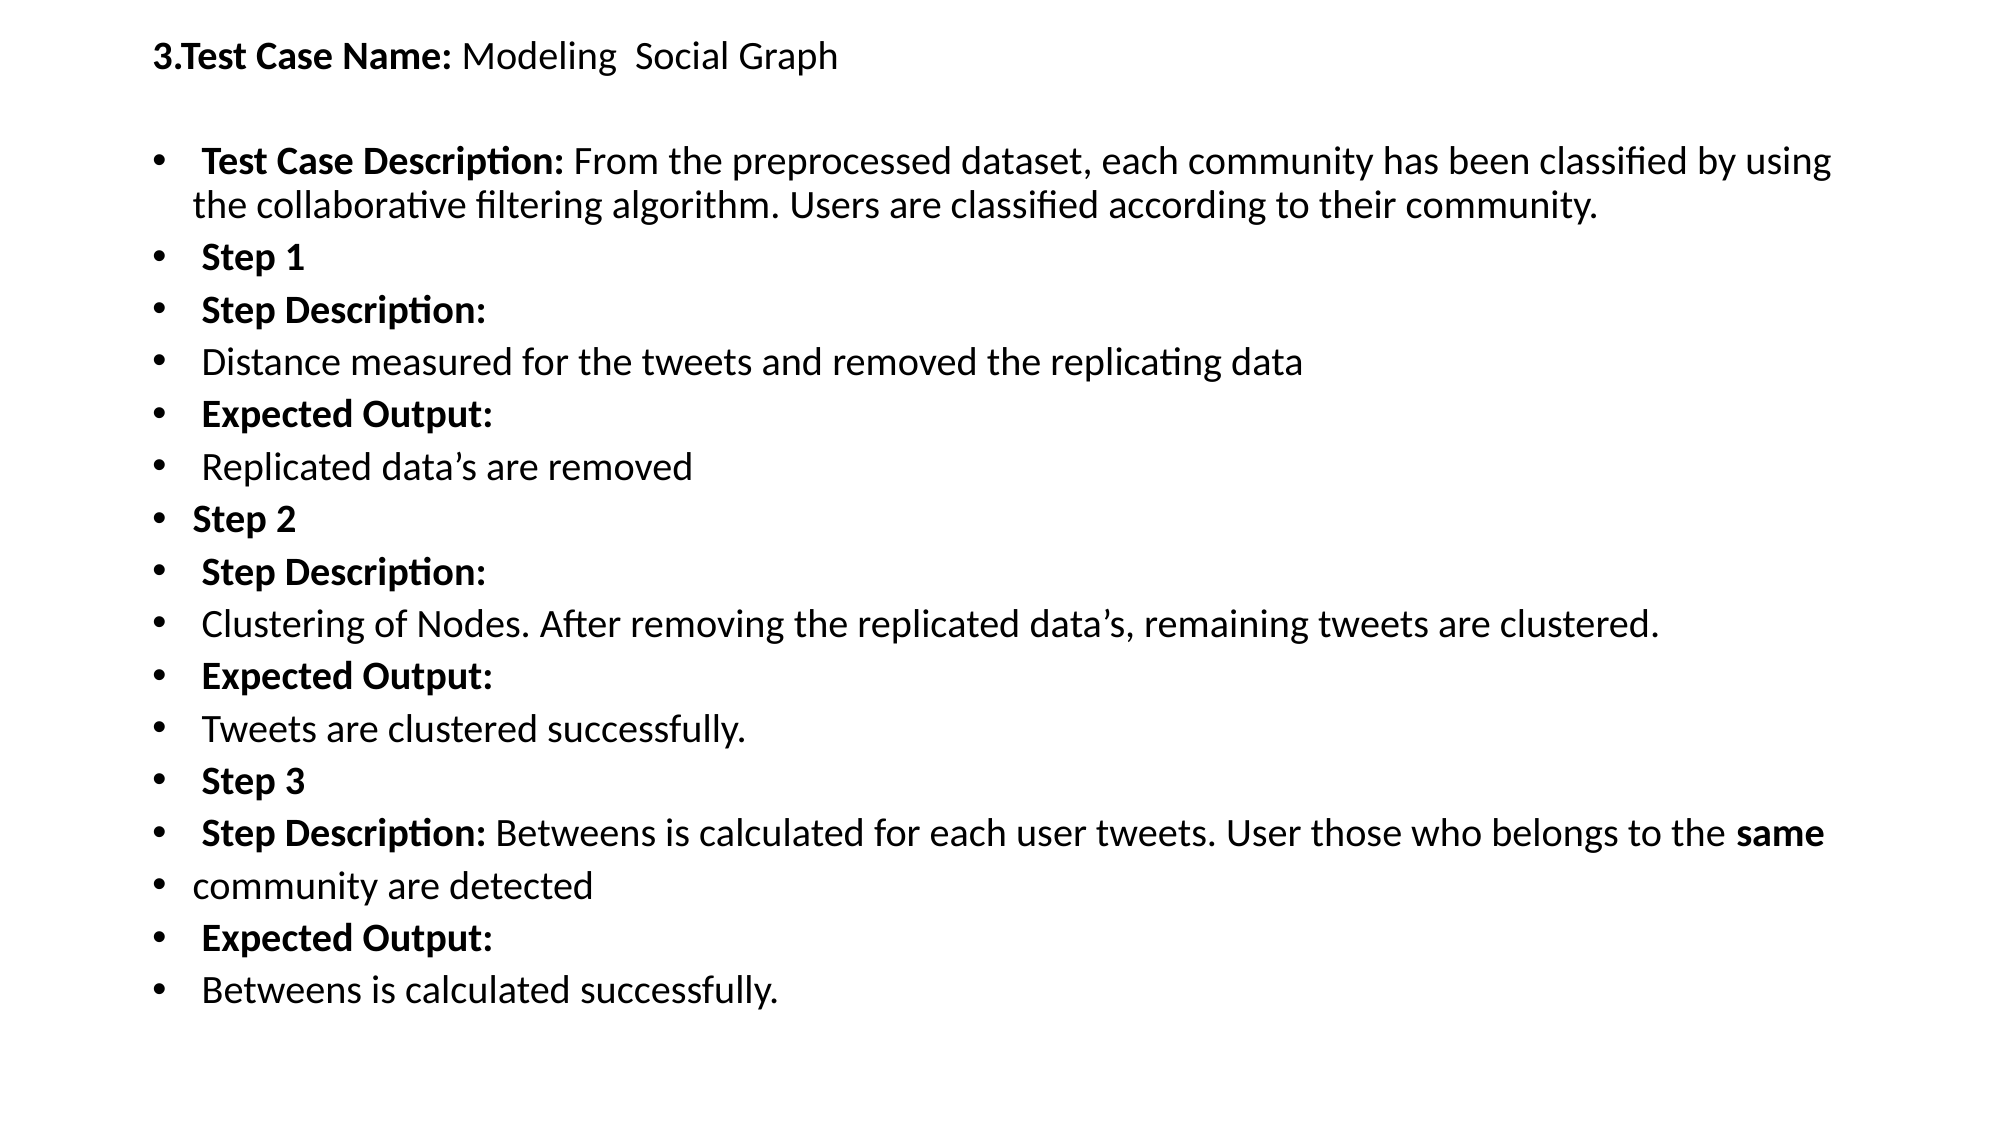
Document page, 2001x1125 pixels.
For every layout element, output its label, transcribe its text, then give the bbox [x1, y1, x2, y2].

list 3.Test Case Name: Modeling Social Graph Test Case Description: From the preprocessed dataset, each community has been classified by using the collaborative filtering algorithm. Users are classified according to their community. Step 1 Step Description: Distance measured for the tweets and removed the replicating data Expected Output: Replicated data’s are removed Step 2 Step Description: Clustering of Nodes. After removing the replicated data’s, remaining tweets are clustered. Expected Output: Tweets are clustered successfully. Step 3 Step Description: Betweens is calculated for each user tweets. User those who belongs to the same community are detected Expected Output: Betweens is calculated successfully. [137, 27, 1863, 1072]
